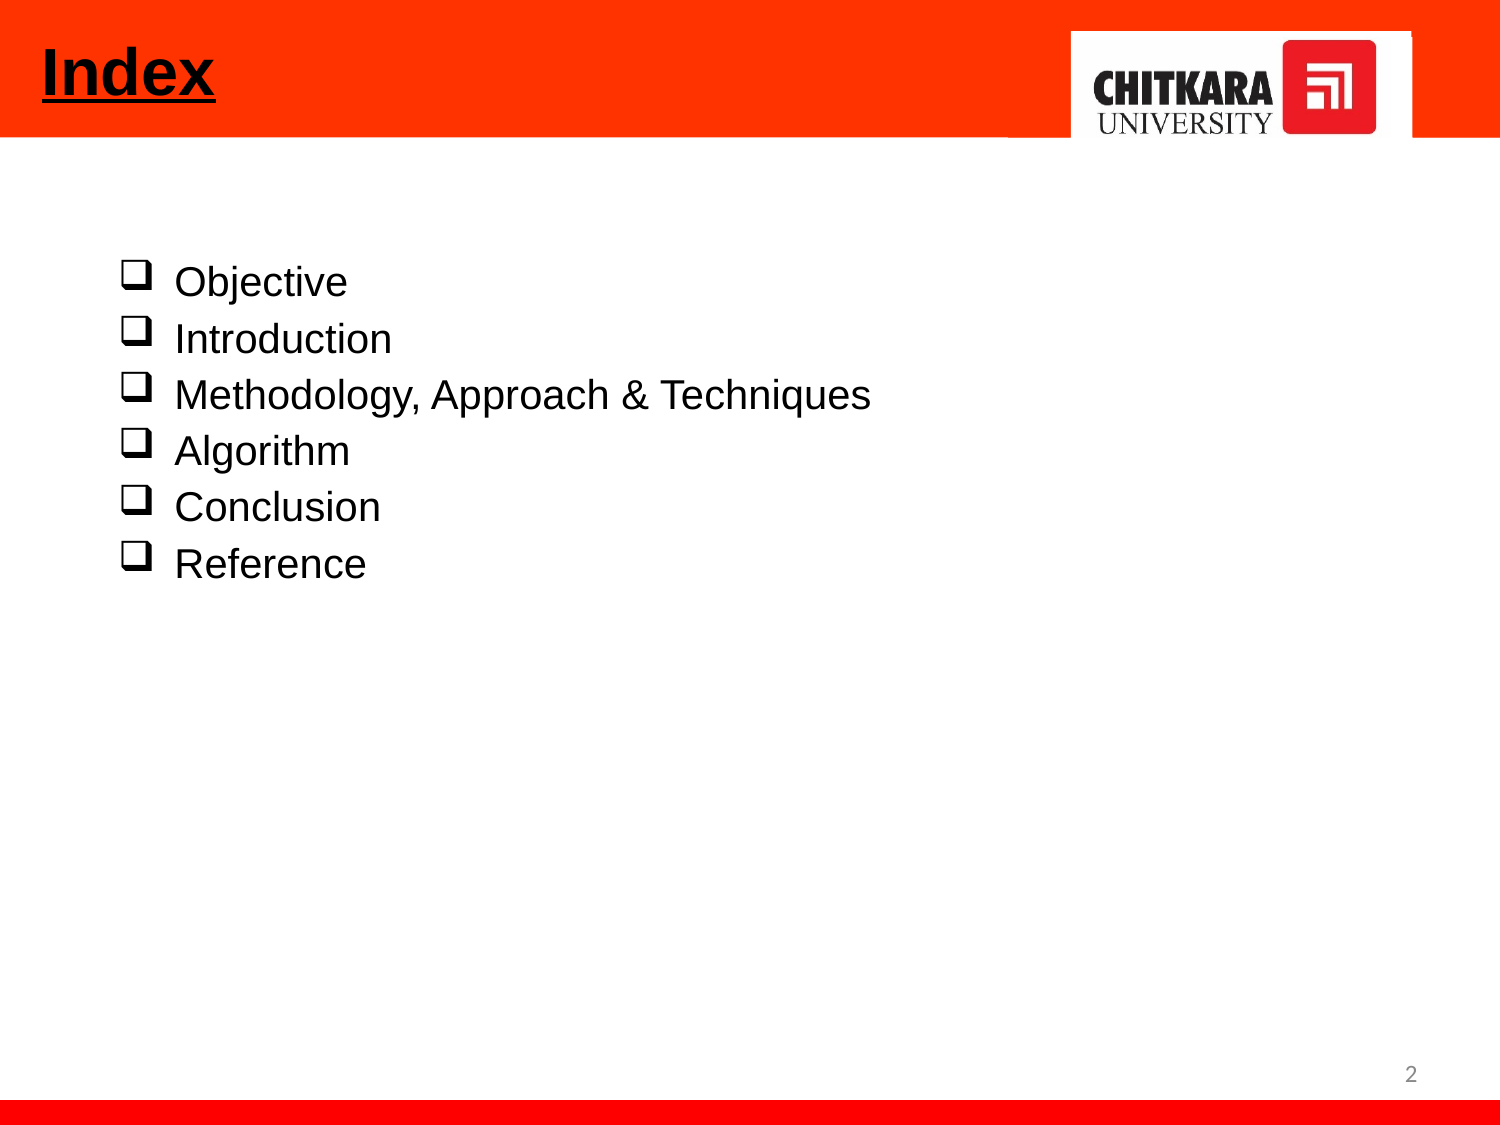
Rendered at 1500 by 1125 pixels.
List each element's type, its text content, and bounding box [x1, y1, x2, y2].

picture [1074, 37, 1391, 138]
title Index [0, 0, 661, 138]
slide_number 2 [1394, 1051, 1426, 1094]
list Objective Introduction Methodology, Approach & Techniques Algorithm Conclusion Reference [91, 190, 1443, 935]
